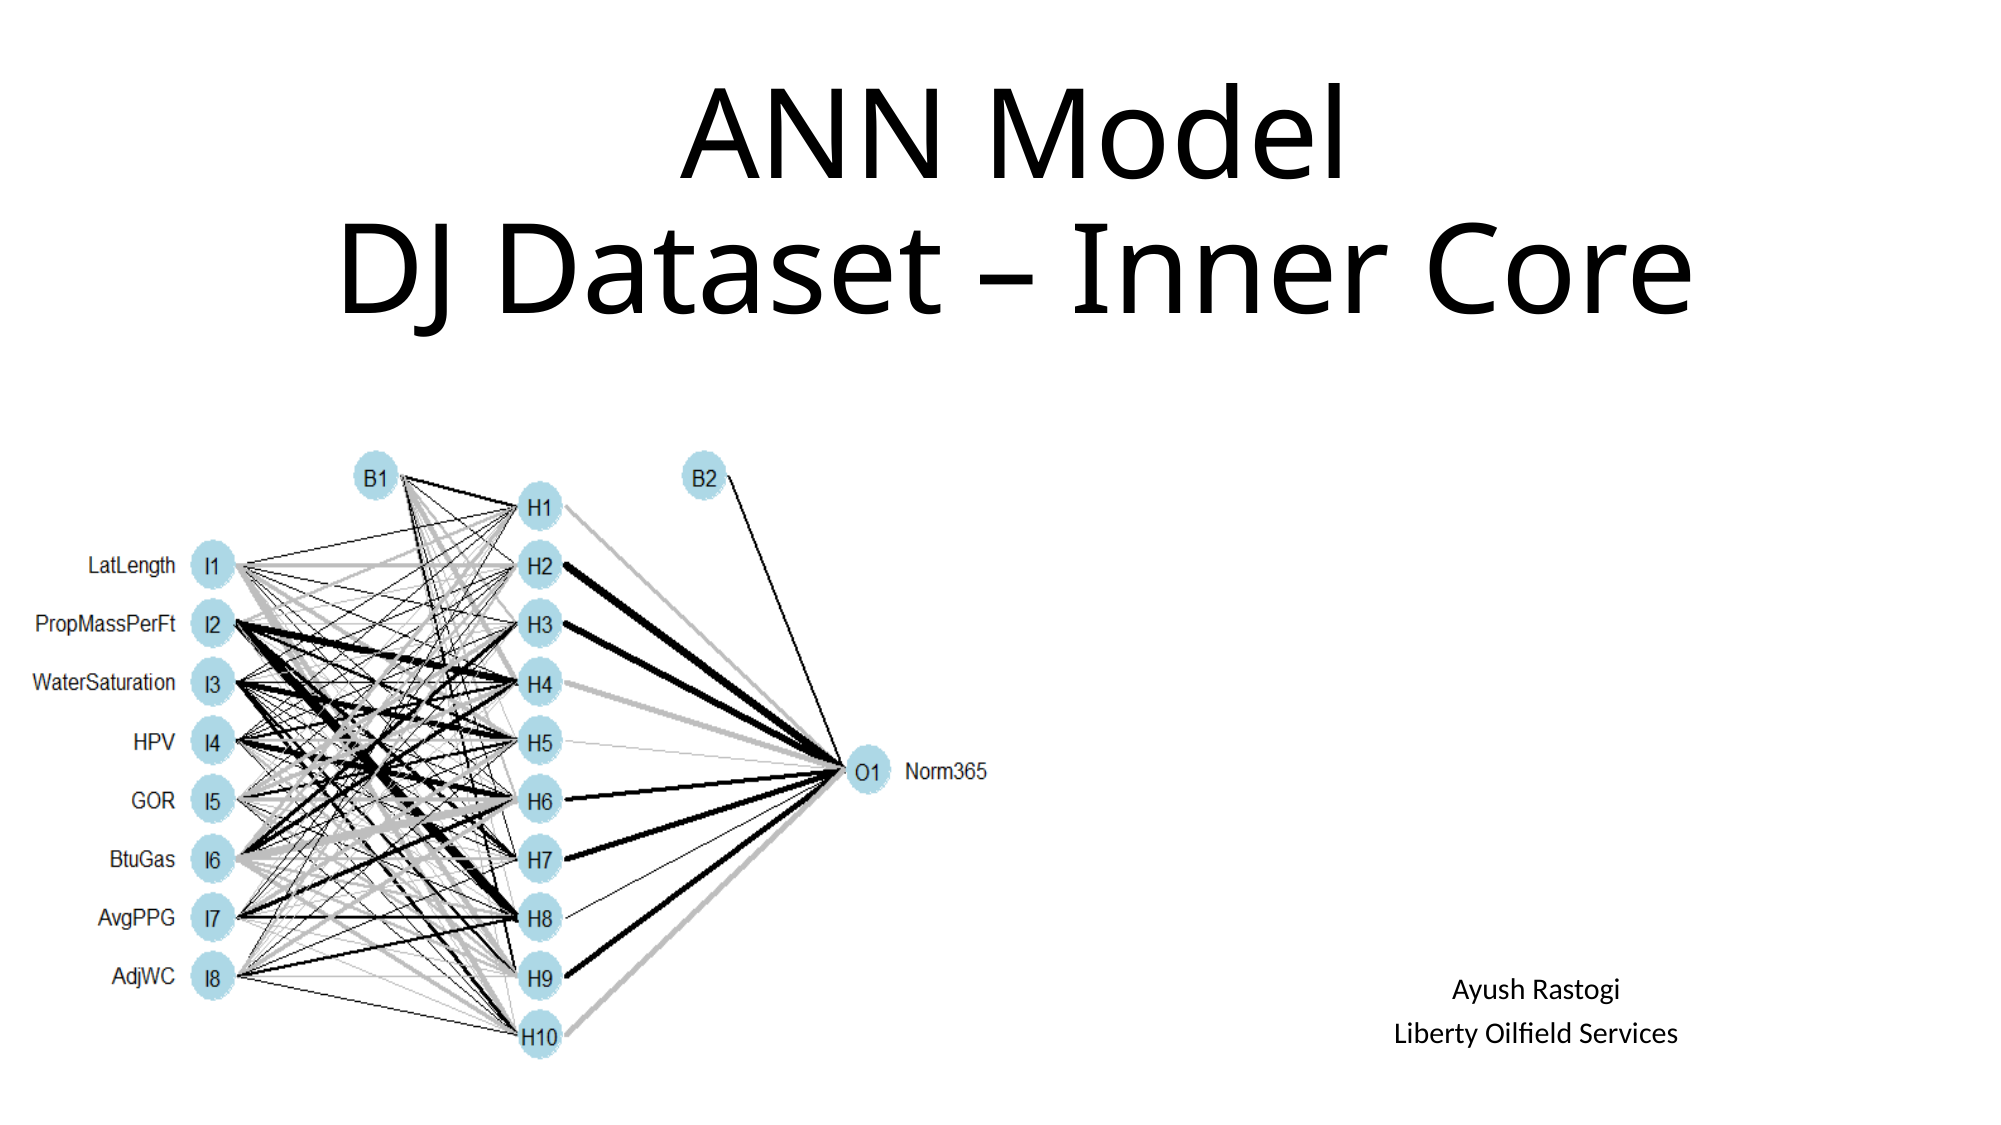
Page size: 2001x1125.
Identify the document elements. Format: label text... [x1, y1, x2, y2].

title ANN Model DJ Dataset – Inner Core [315, 28, 1716, 348]
picture [20, 392, 1001, 1125]
subtitle Ayush Rastogi Liberty Oilfield Services [1134, 965, 1940, 1059]
